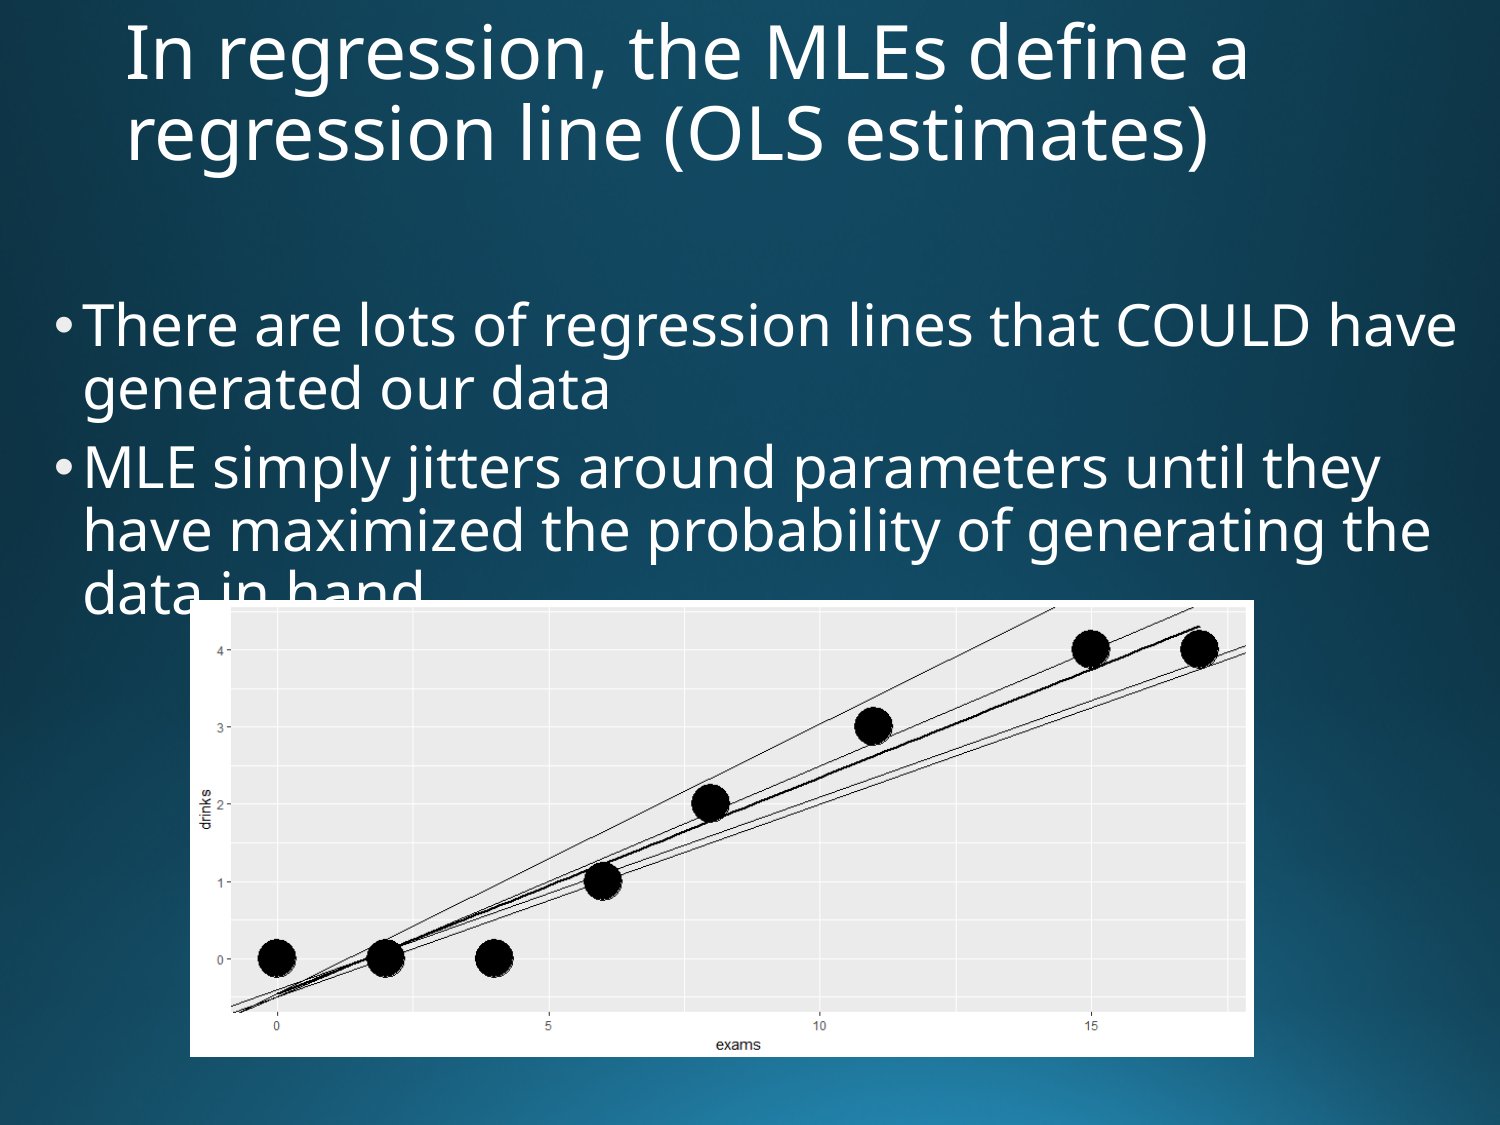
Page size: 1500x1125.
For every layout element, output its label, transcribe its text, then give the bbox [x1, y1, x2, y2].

title In regression, the MLEs define a regression line (OLS estimates) [110, 0, 1405, 283]
list There are lots of regression lines that COULD have generated our data MLE simply jitters around parameters until they have maximized the probability of generating the data in hand [39, 289, 1482, 1014]
picture [0, 0, 1500, 1125]
